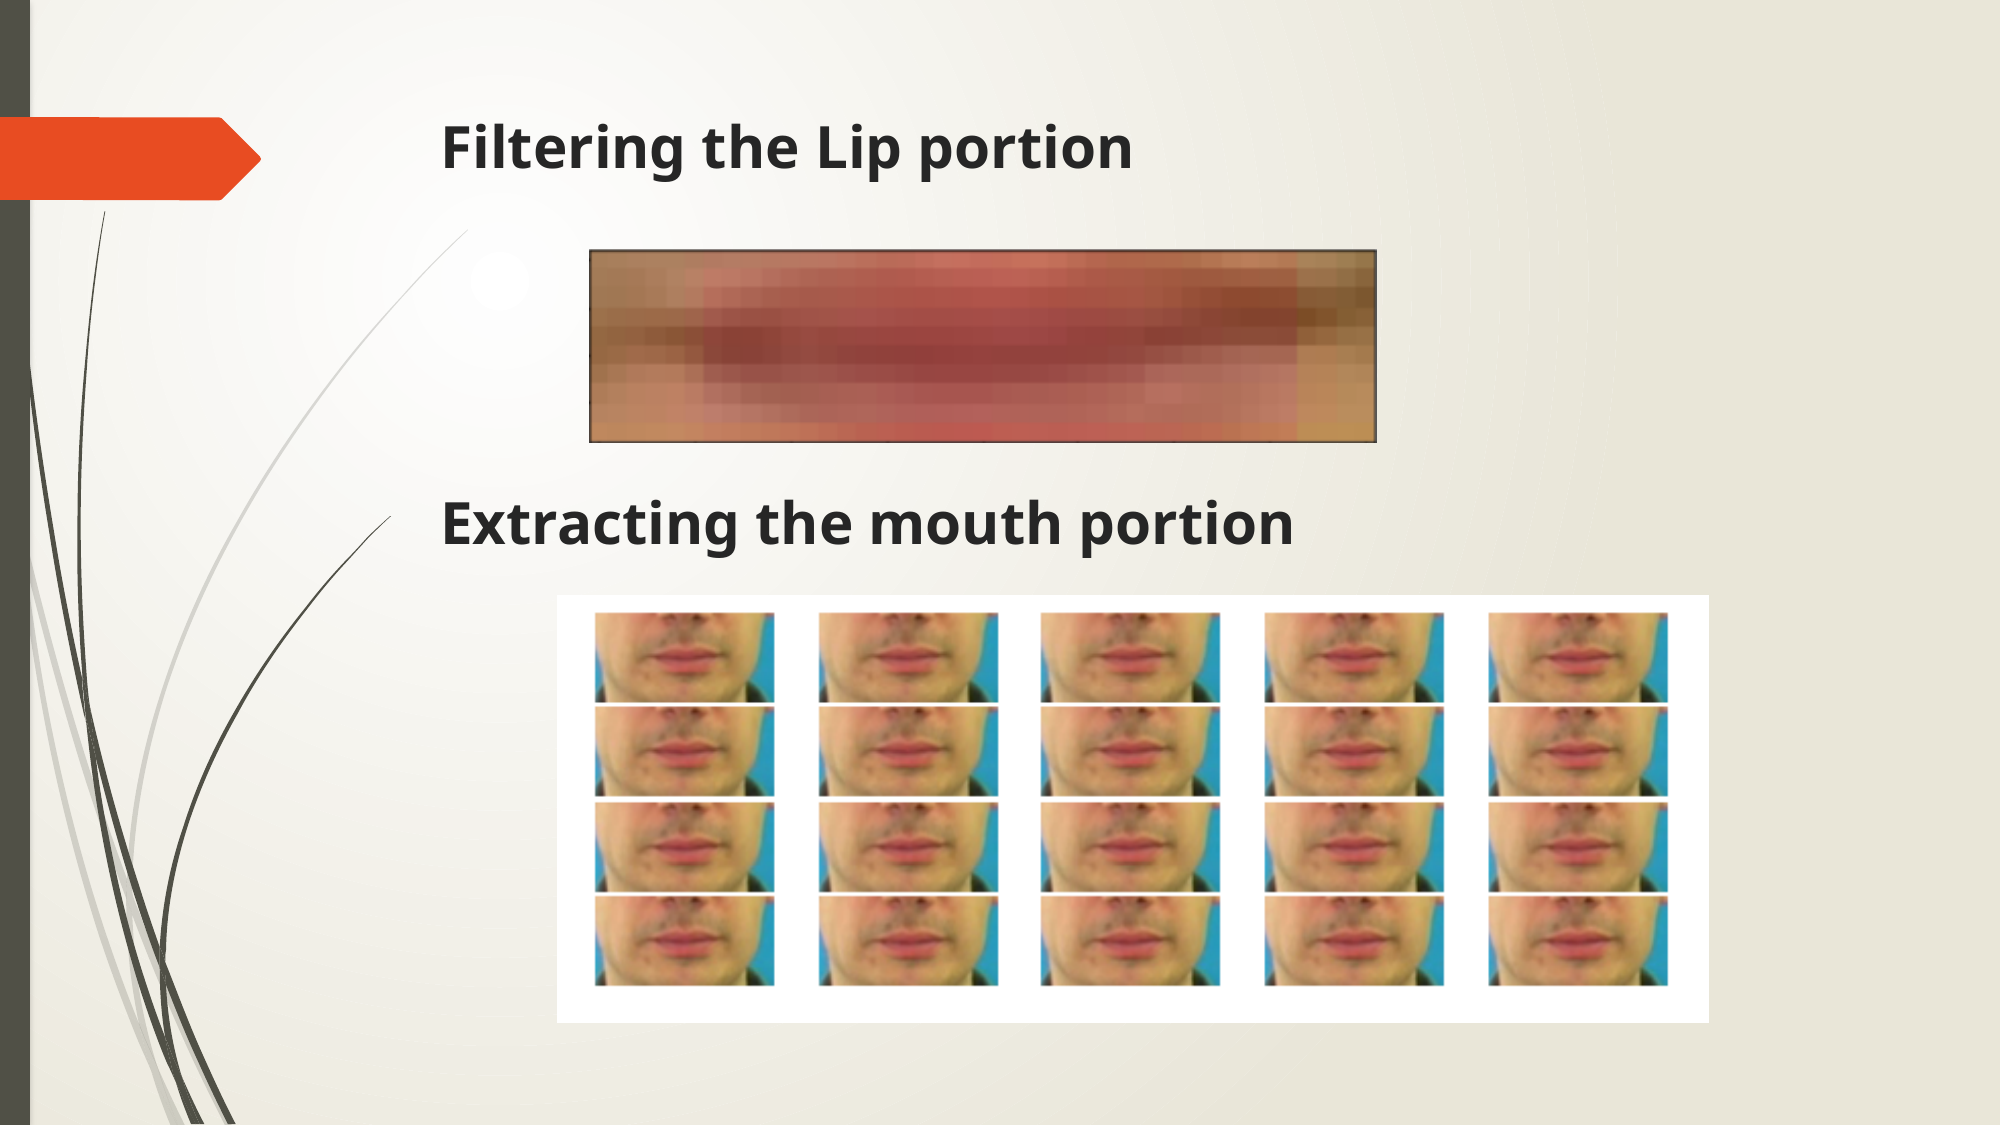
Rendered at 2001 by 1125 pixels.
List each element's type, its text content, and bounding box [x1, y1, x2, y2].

text_box Extracting the mouth portion [425, 479, 1888, 596]
picture [557, 595, 1709, 1023]
title Filtering the Lip portion [425, 102, 1888, 219]
picture [588, 248, 1377, 444]
